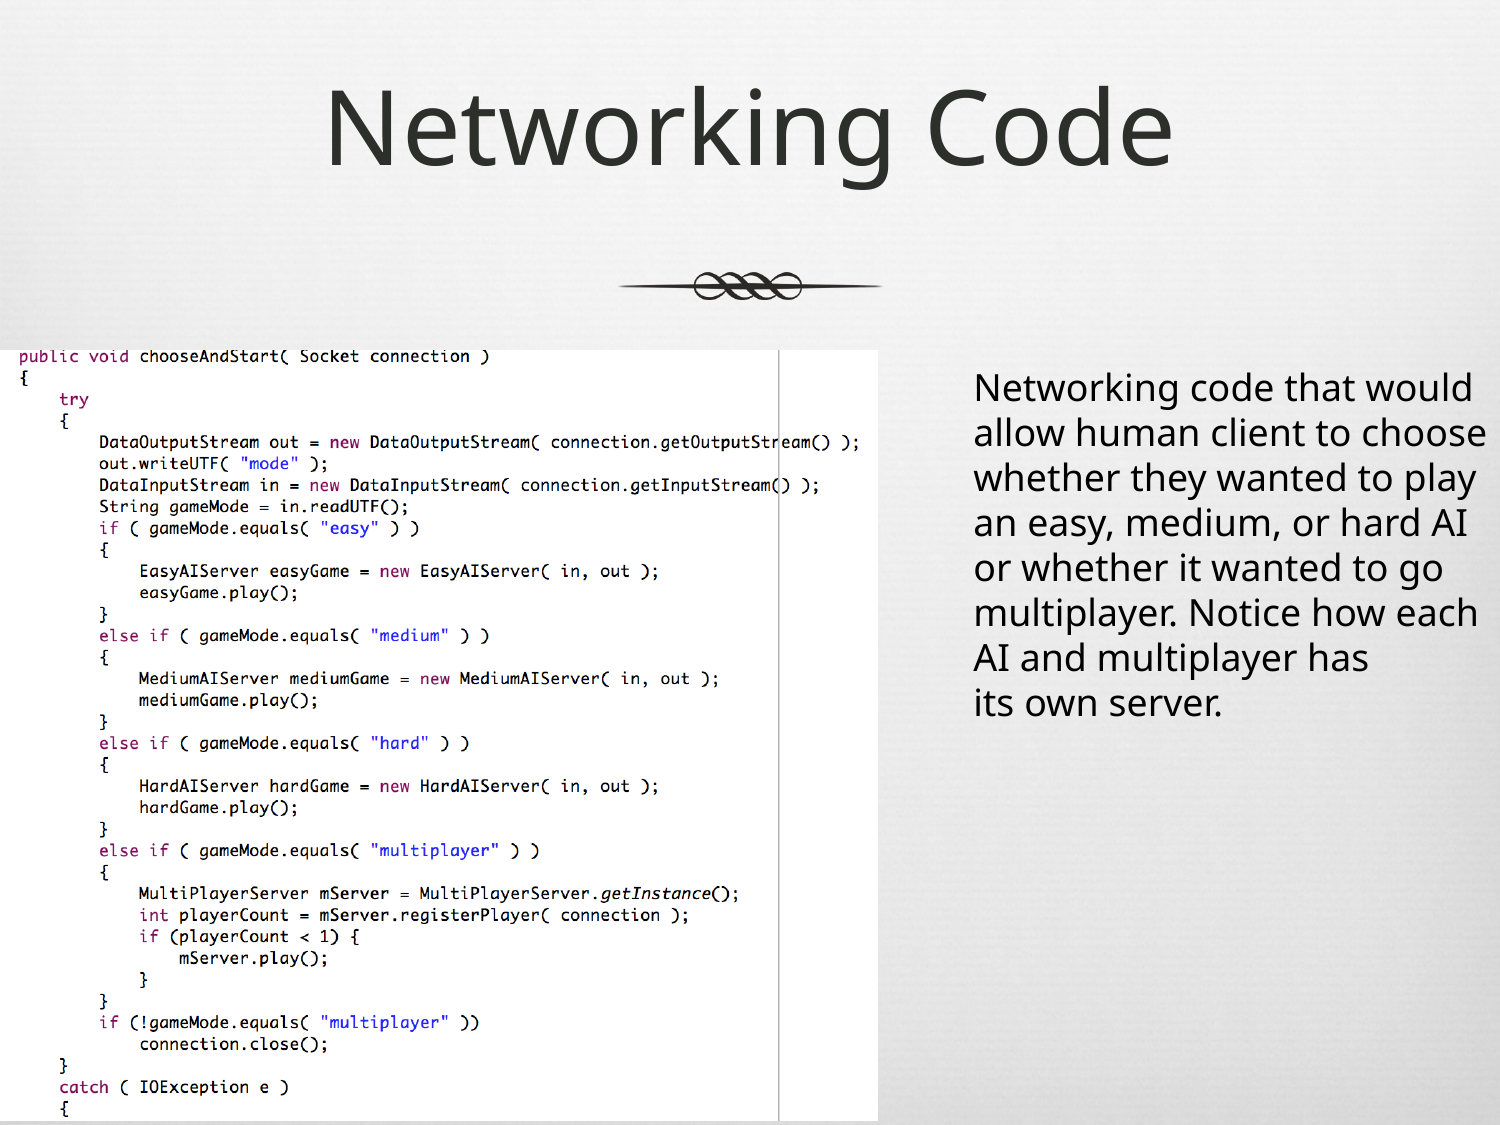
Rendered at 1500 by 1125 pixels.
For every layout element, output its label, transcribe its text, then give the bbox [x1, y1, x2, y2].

picture [0, 350, 878, 1122]
picture [615, 272, 885, 300]
text_box Networking code that would allow human client to choose whether they wanted to play an easy, medium, or hard AI or whether it wanted to go multiplayer. Notice how each AI and multiplayer has its own server. [958, 356, 1500, 732]
title Networking Code [112, 11, 1388, 236]
